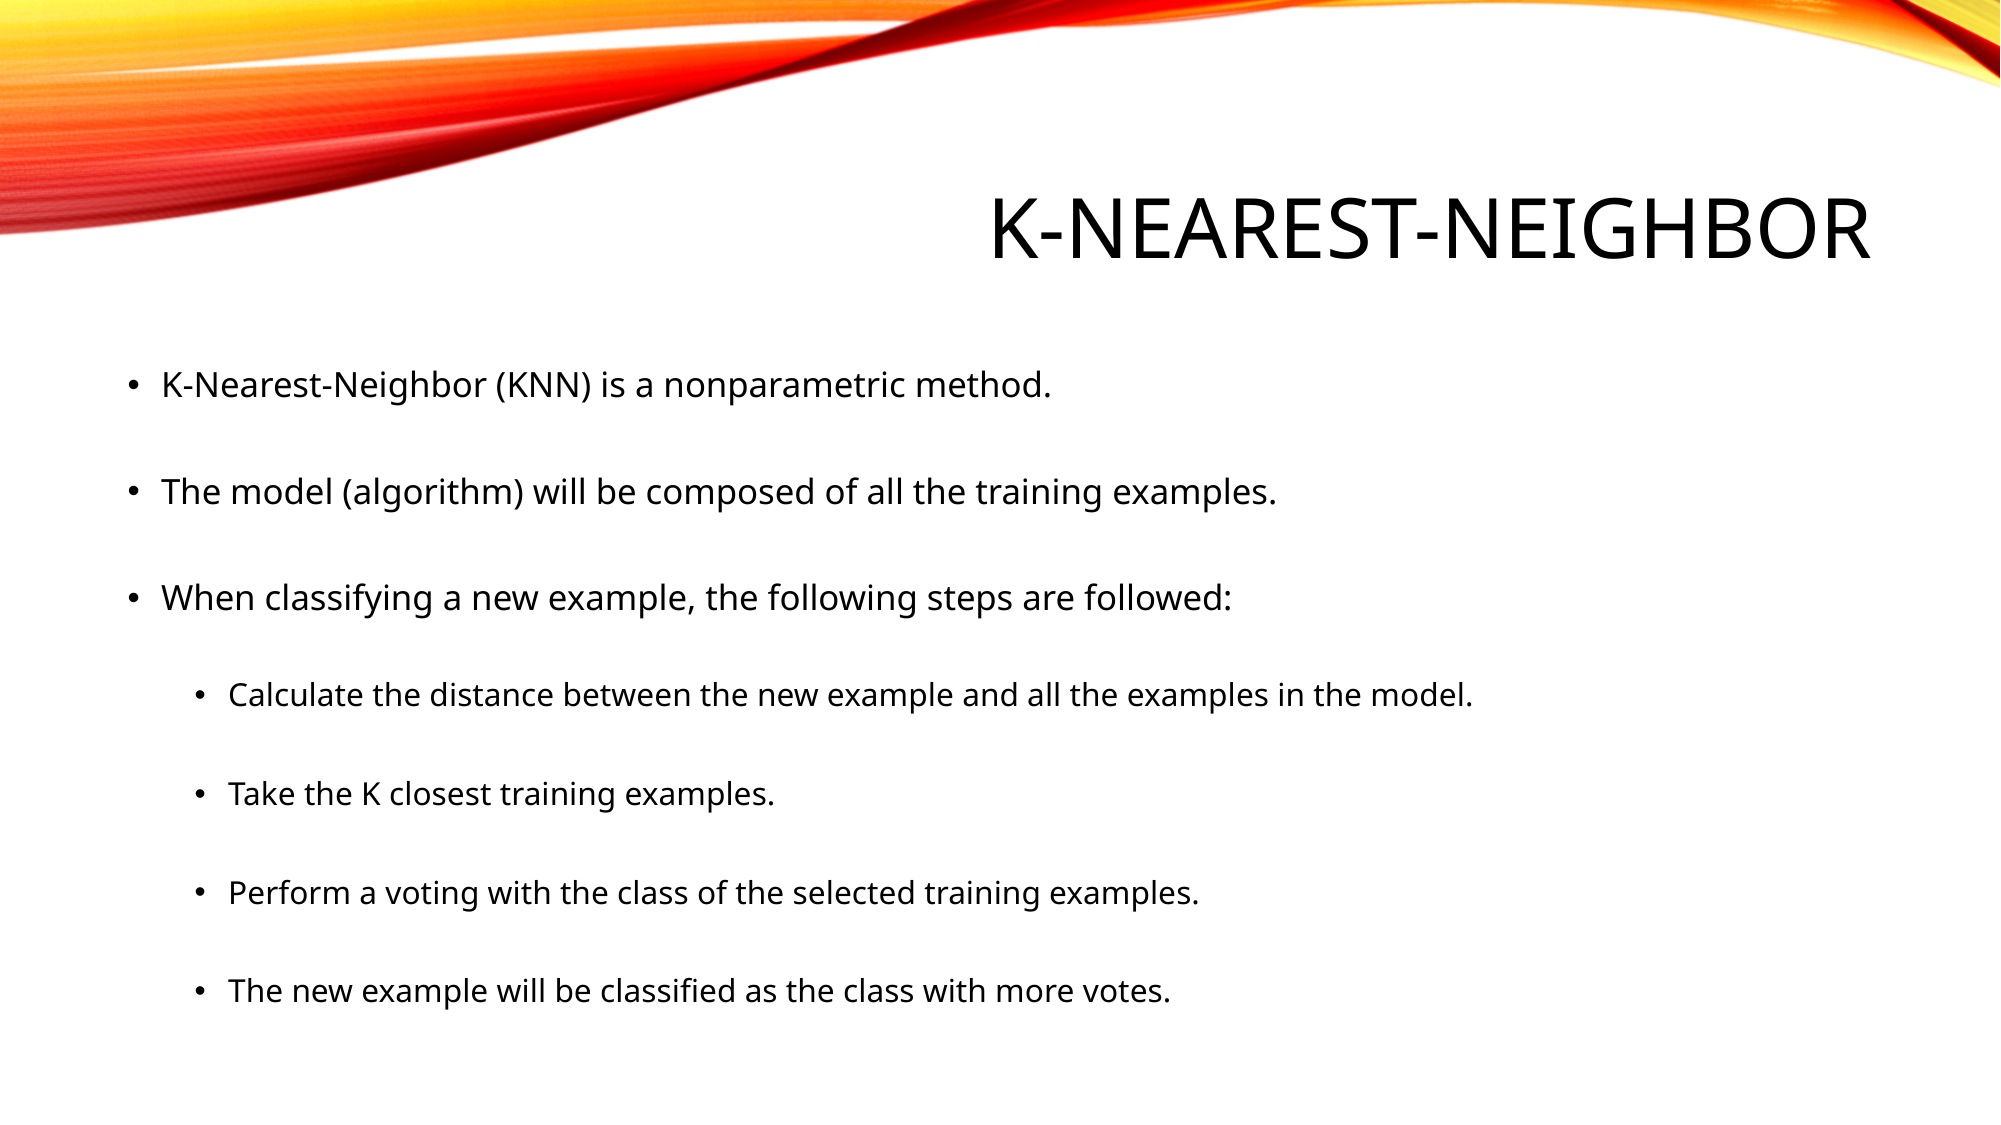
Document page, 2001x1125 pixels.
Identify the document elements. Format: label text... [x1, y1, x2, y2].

title K-Nearest-Neighbor [474, 125, 1888, 338]
picture [0, 0, 2000, 237]
list K-Nearest-Neighbor (KNN) is a nonparametric method. The model (algorithm) will be composed of all the training examples. When classifying a new example, the following steps are followed: Calculate the distance between the new example and all the examples in the model. Take the K closest training examples. Perform a voting with the class of the selected training examples. The new example will be classified as the class with more votes. [112, 360, 1888, 1021]
